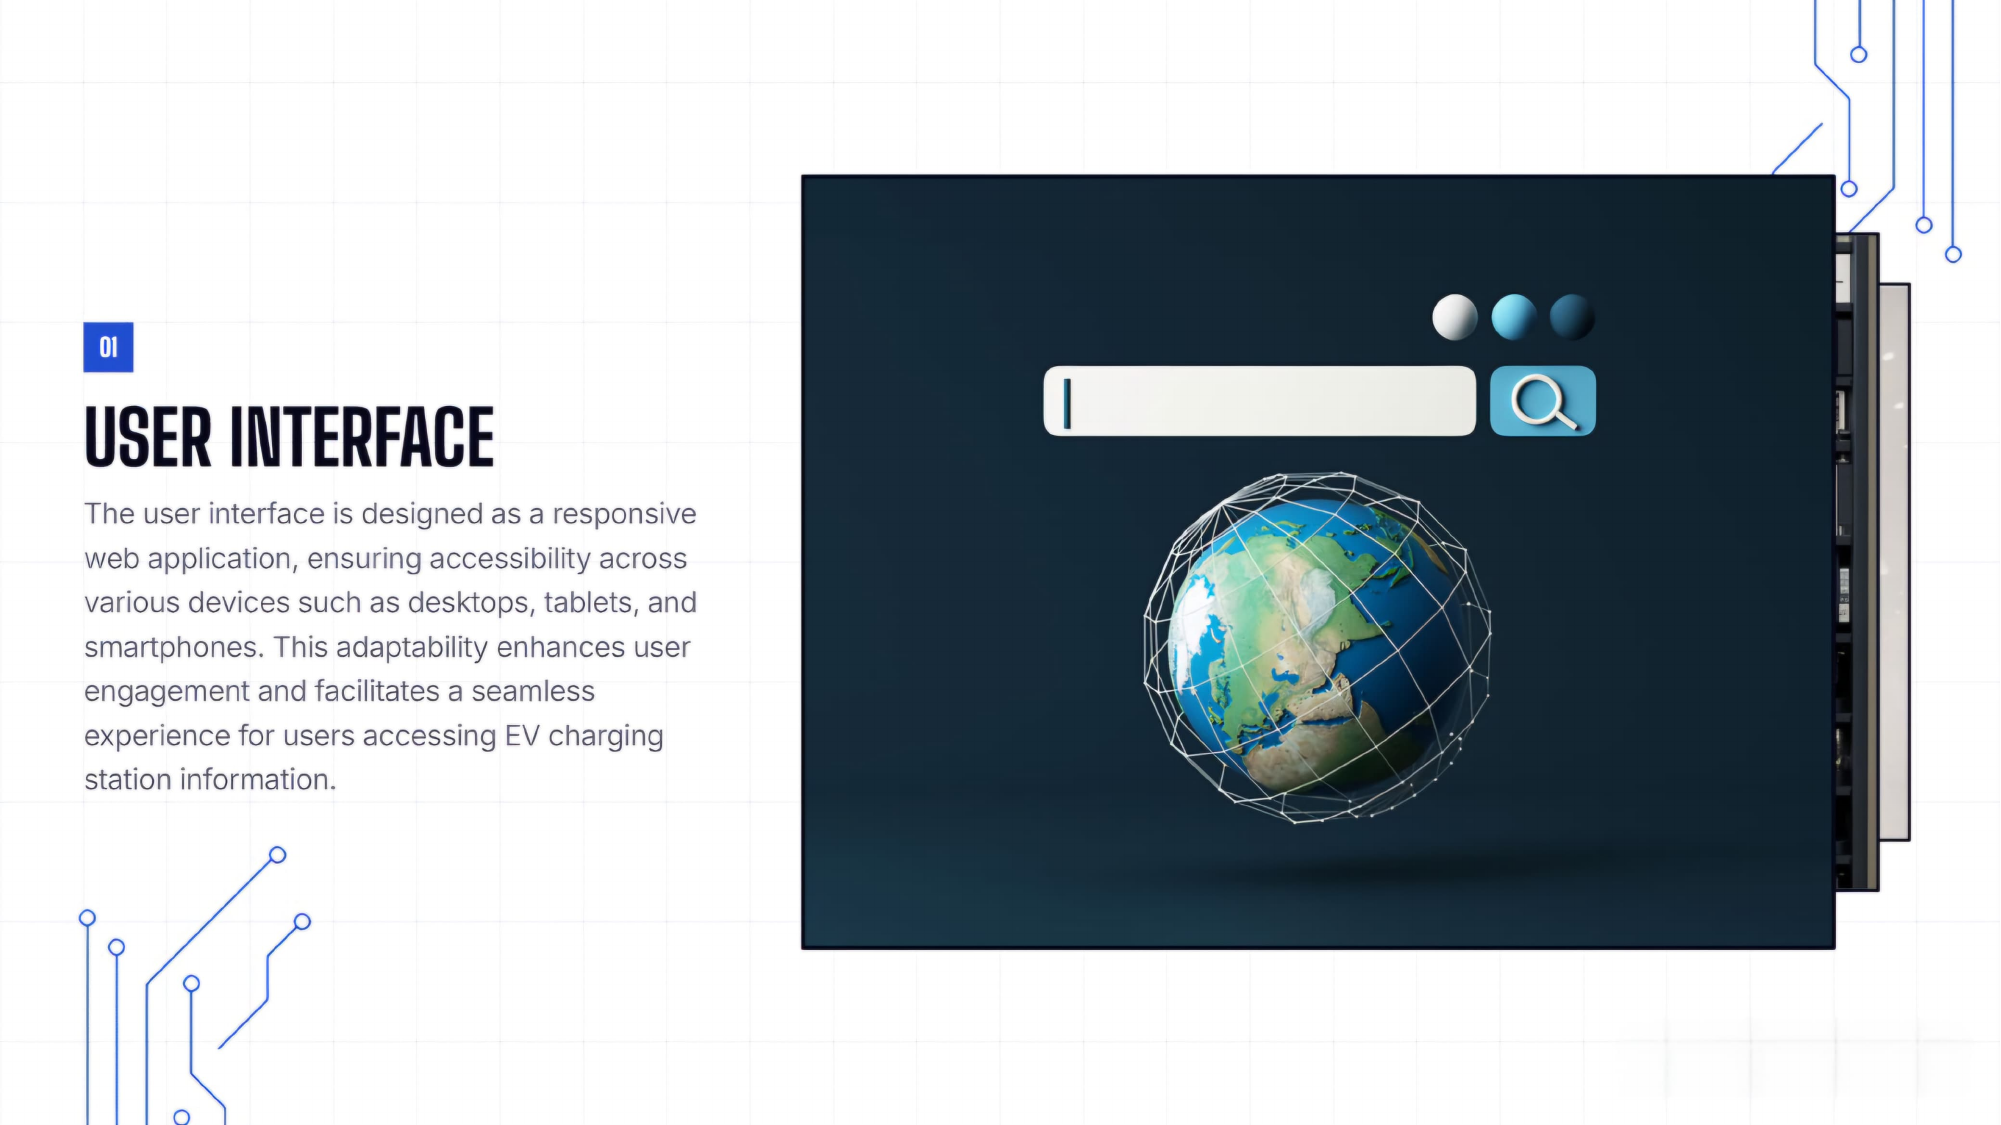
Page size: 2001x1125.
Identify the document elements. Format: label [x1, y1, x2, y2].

list [0, 0, 2000, 1125]
